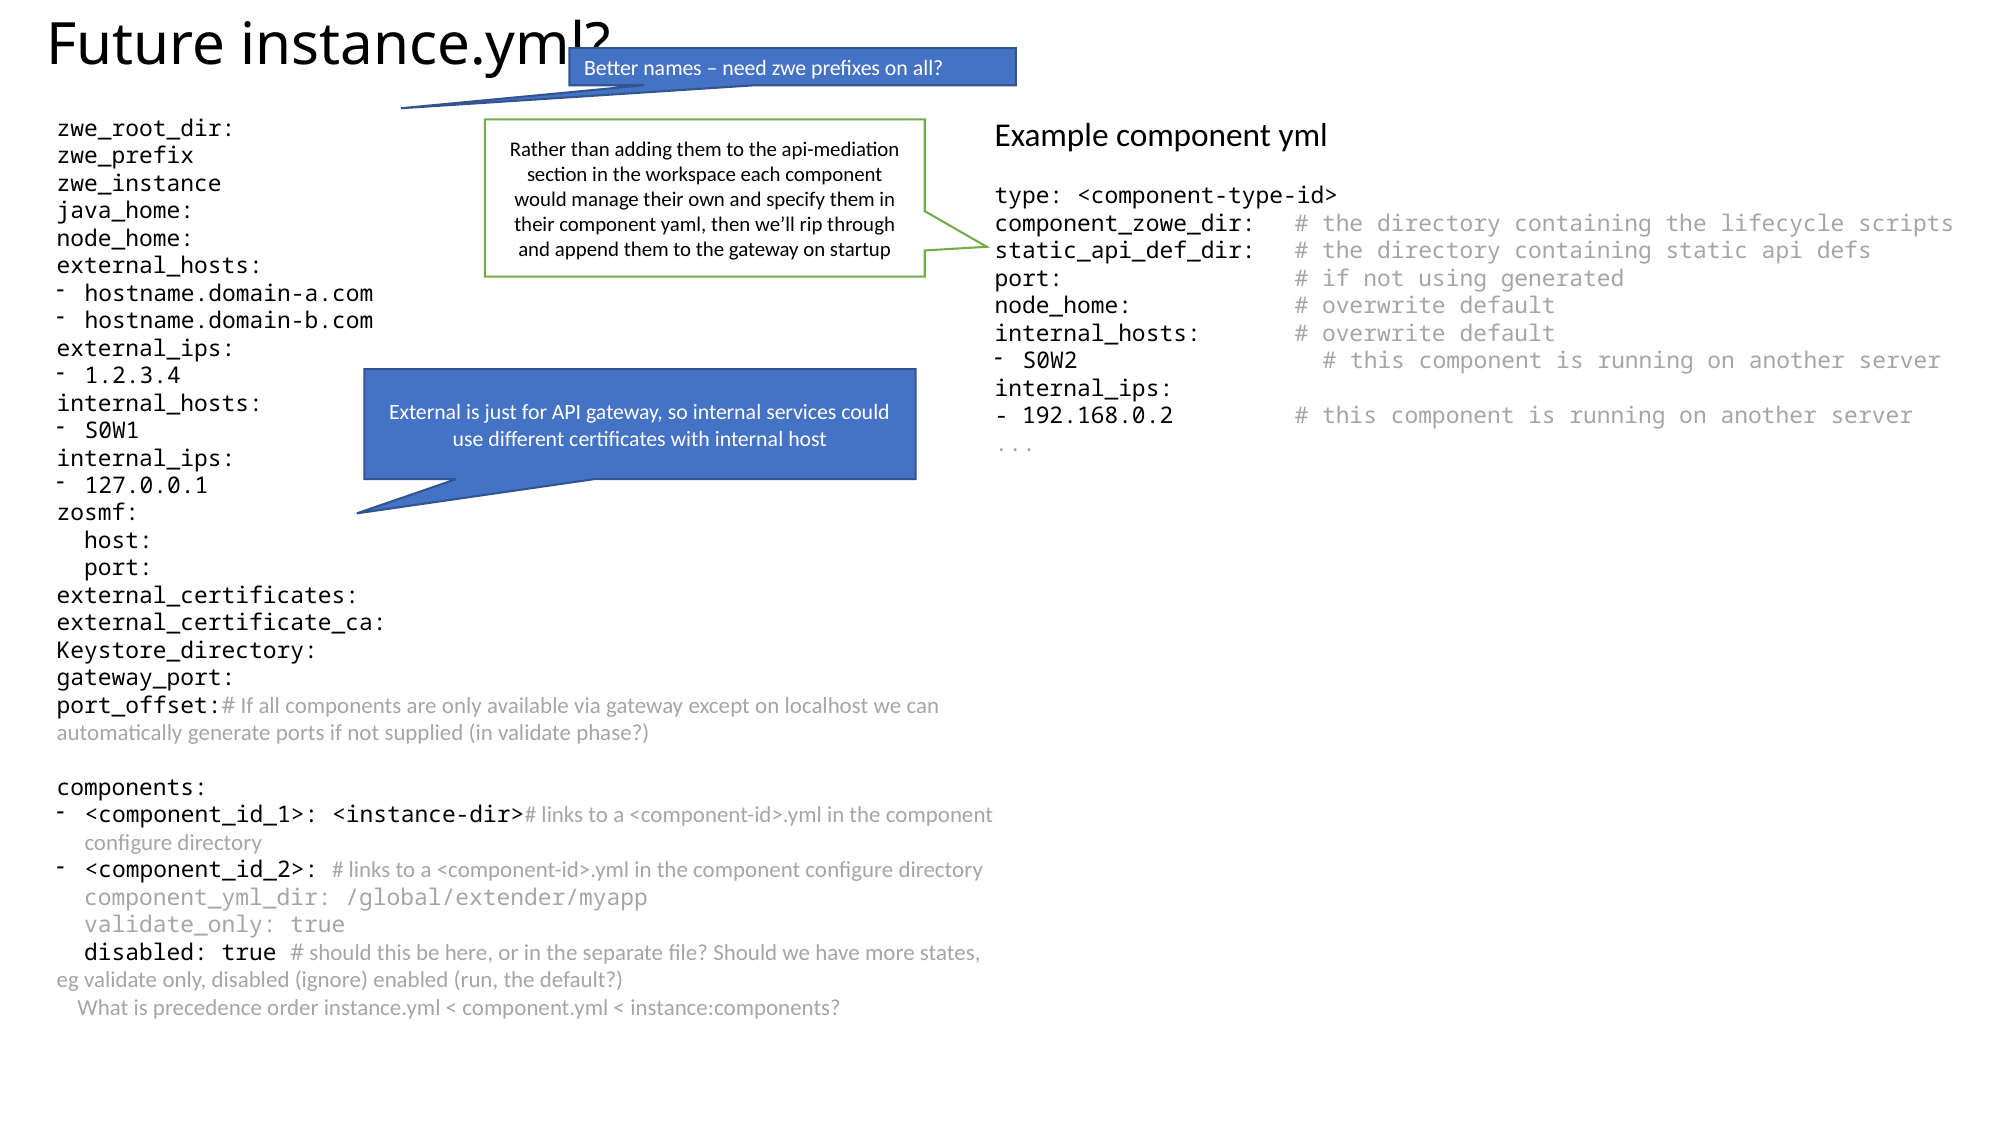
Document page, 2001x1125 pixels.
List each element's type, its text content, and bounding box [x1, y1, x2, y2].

text_box Better names – need zwe prefixes on all? [400, 47, 1017, 110]
text_box Example component yml type: <component-type-id> component_zowe_dir: # the directory containing the lifecycle scripts static_api_def_dir: # the directory containing static api defs port: # if not using generated node_home: # overwrite default internal_hosts: # overwrite default S0W2 # this component is running on another server internal_ips: - 192.168.0.2 # this component is running on another server ... [979, 106, 1979, 463]
text_box zwe_root_dir: zwe_prefix zwe_instance java_home: node_home: external_hosts: hostname.domain-a.com hostname.domain-b.com external_ips: 1.2.3.4 internal_hosts: S0W1 internal_ips: 127.0.0.1 zosmf: host: port: external_certificates: external_certificate_ca: Keystore_directory: gateway_port: port_offset:# If all components are only available via gateway except on localhost we can automatically generate ports if not supplied (in validate phase?) components: <component_id_1>: <instance-dir># links to a <component-id>.yml in the component configure directory <component_id_2>: # links to a <component-id>.yml in the component configure directory component_yml_dir: /global/extender/myapp validate_only: true disabled: true # should this be here, or in the separate file? Should we have more states, eg validate only, disabled (ignore) enabled (run, the default?) What is precedence order instance.yml < component.yml < instance:components? [41, 106, 1016, 1028]
title Future instance.yml? [31, 6, 1810, 86]
text_box Rather than adding them to the api-mediation section in the workspace each component would manage their own and specify them in their component yaml, then we’ll rip through and append them to the gateway on startup [483, 118, 991, 278]
text_box External is just for API gateway, so internal services could use different certificates with internal host [356, 368, 917, 515]
